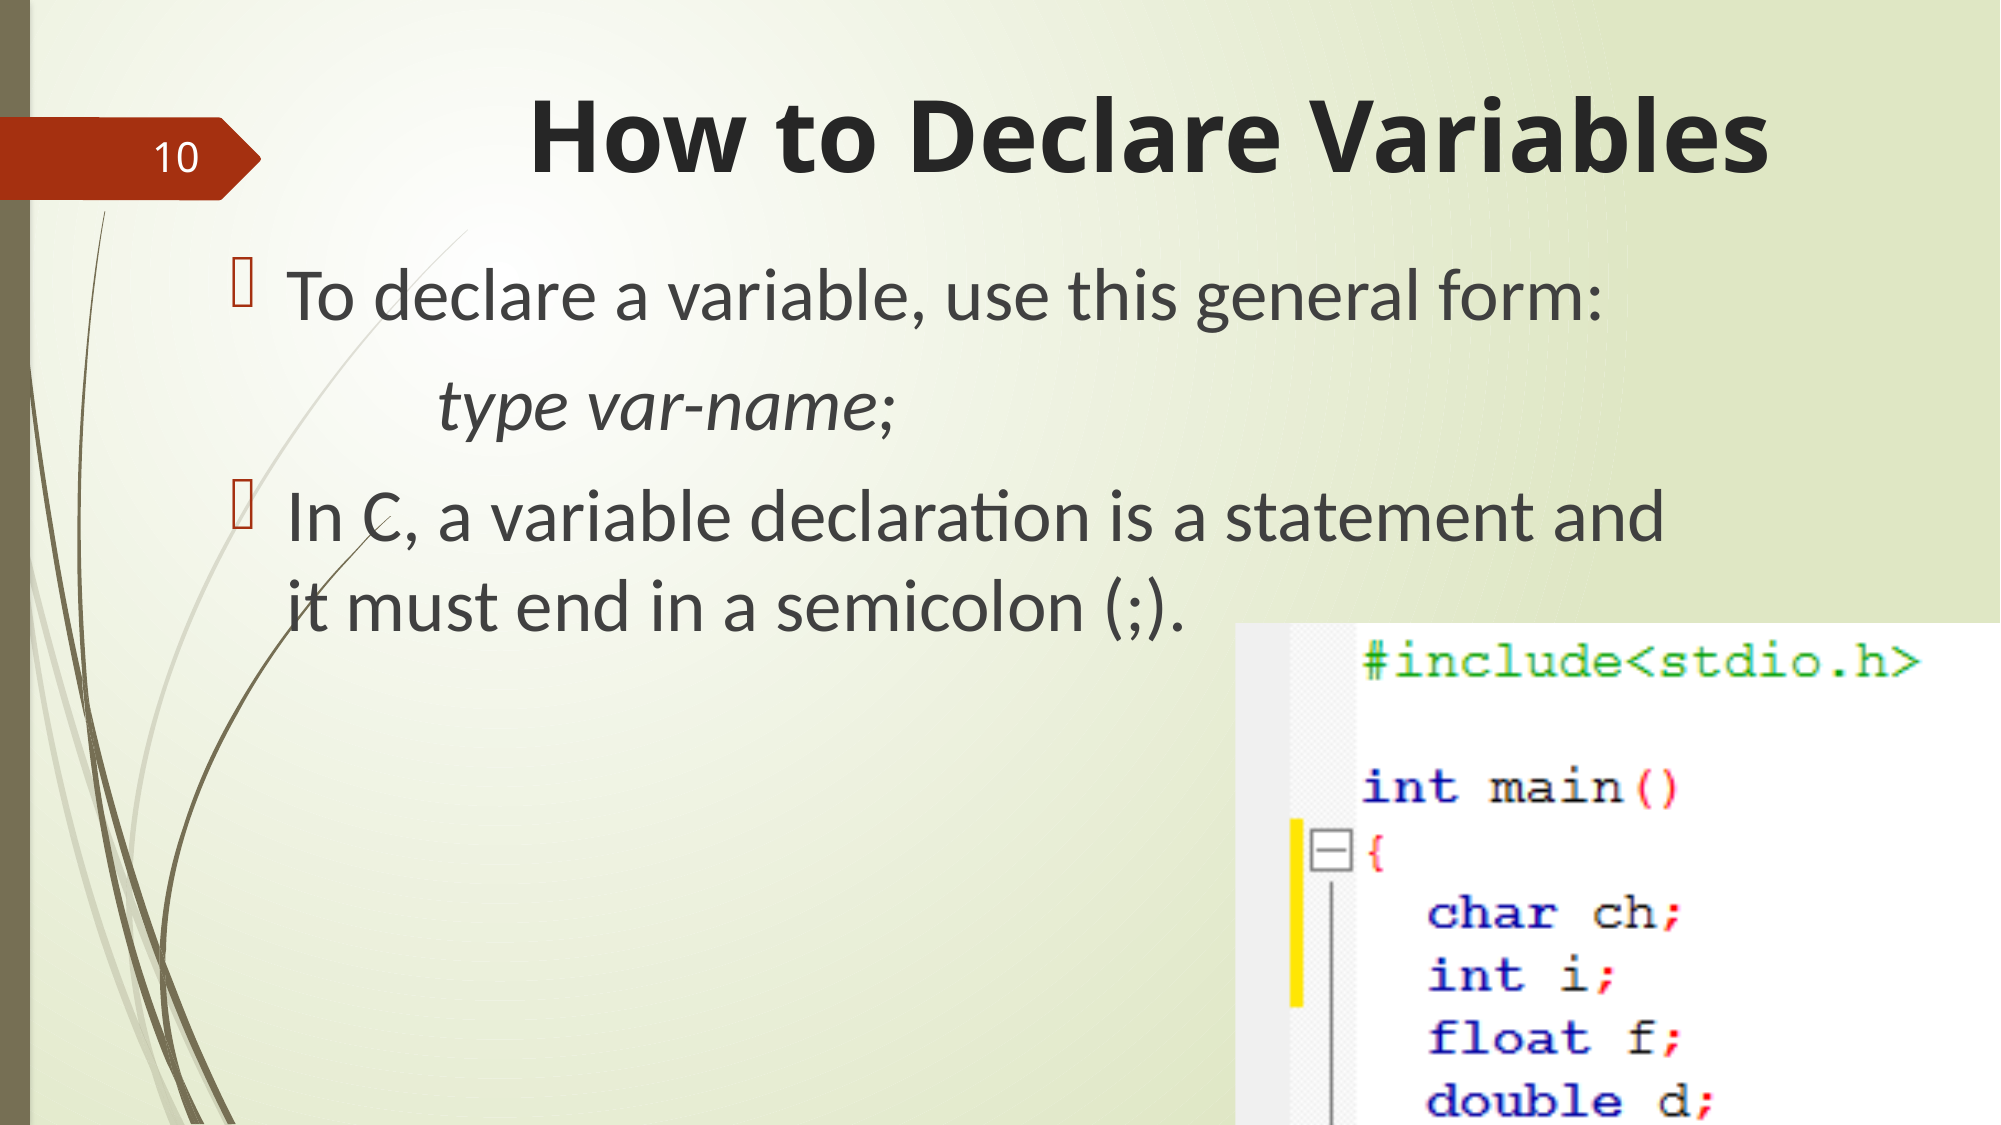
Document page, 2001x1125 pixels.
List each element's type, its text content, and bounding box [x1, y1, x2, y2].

slide_number 10 [87, 129, 216, 190]
list To declare a variable, use this general form: type var-name; In C, a variable declaration is a statement and it must end in a semicolon (;). [215, 237, 1716, 1025]
title How to Declare Variables [418, 64, 1881, 223]
picture [1235, 623, 2001, 1125]
